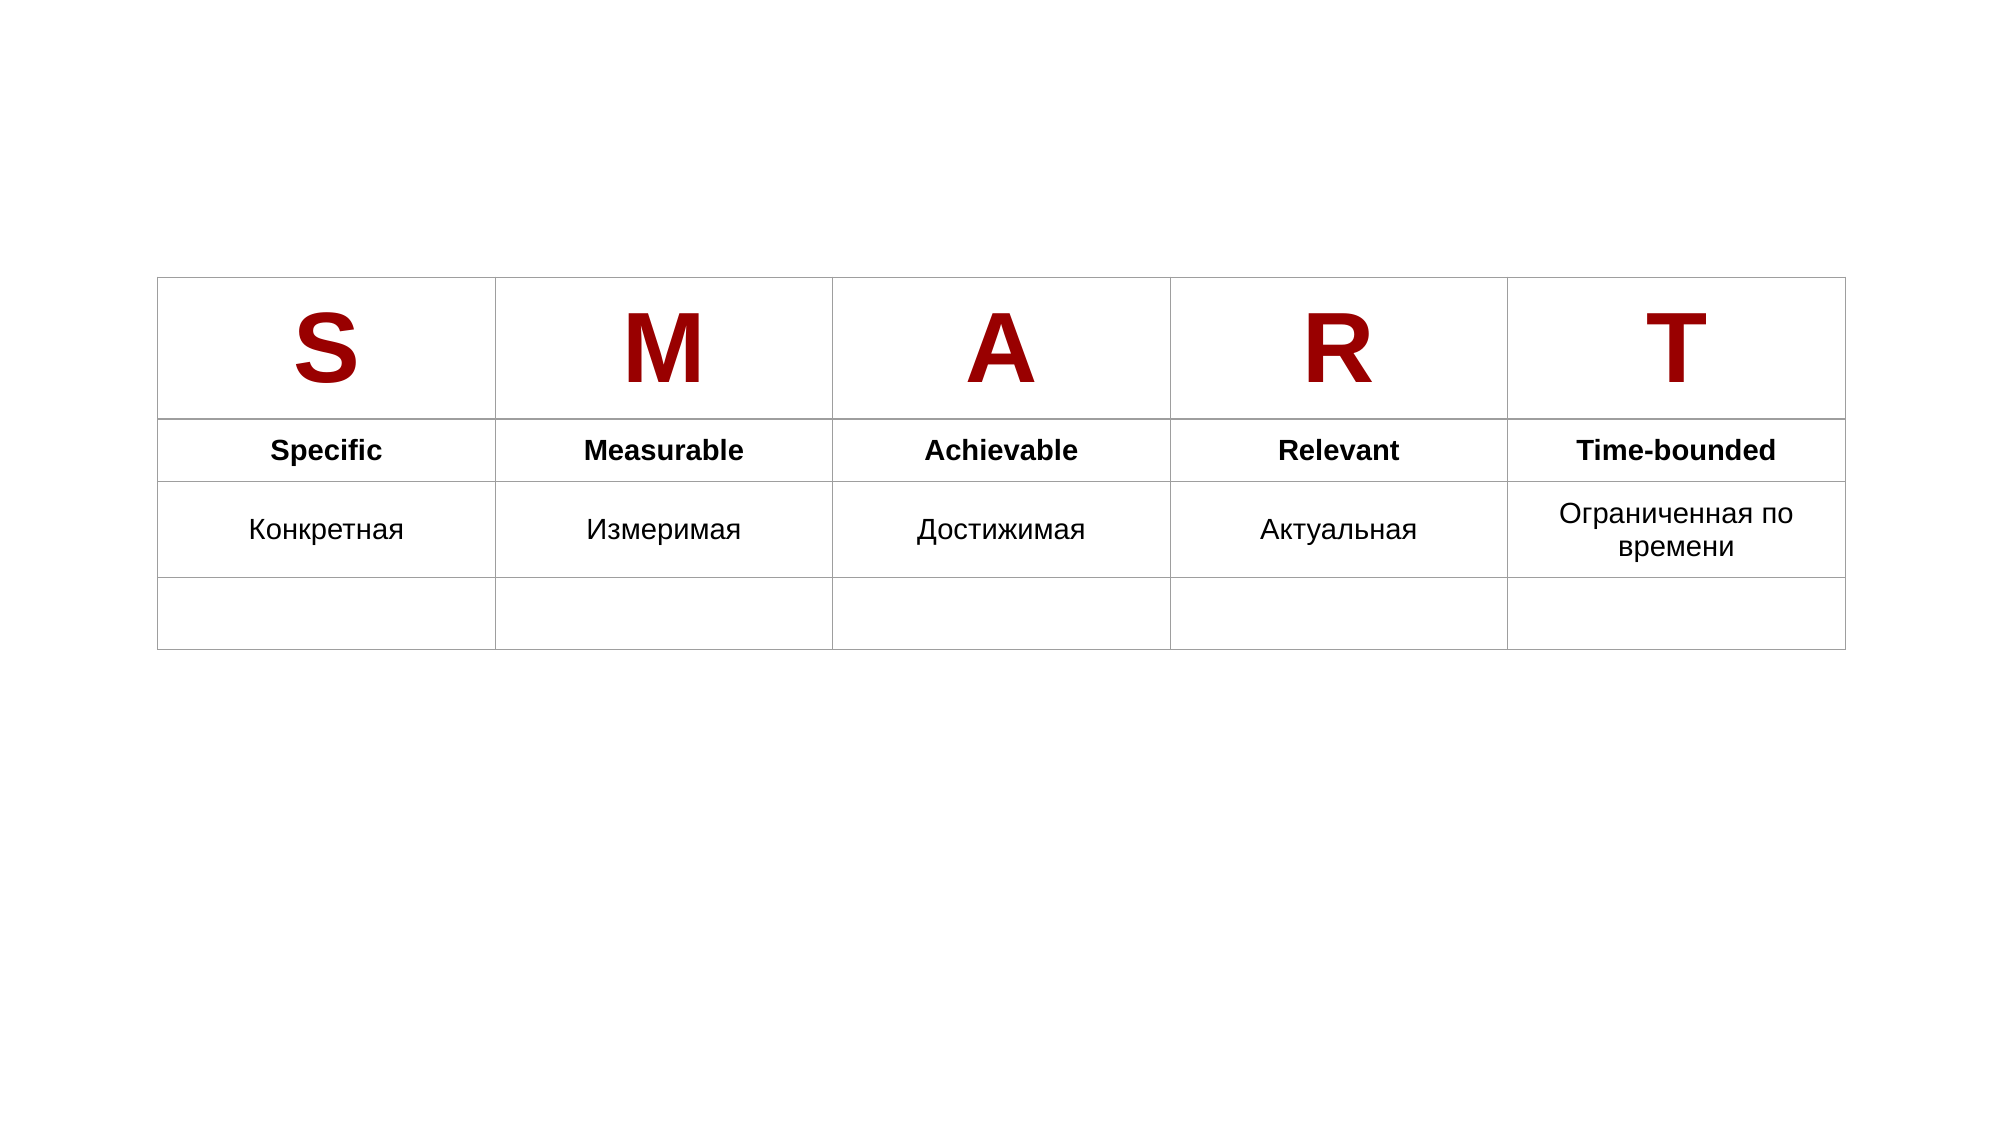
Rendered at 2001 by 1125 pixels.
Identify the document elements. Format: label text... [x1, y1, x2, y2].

table_cell Measurable [496, 420, 832, 481]
table_cell Time-bounded [1508, 420, 1845, 481]
table_cell Достижимая [833, 482, 1170, 577]
table_header R [1171, 278, 1507, 418]
table_cell Конкретная [158, 482, 495, 577]
table_cell [1508, 578, 1845, 649]
table_header T [1508, 278, 1845, 418]
table_cell [1171, 578, 1507, 649]
table_cell Актуальная [1171, 482, 1507, 577]
table_cell Relevant [1171, 420, 1507, 481]
table_cell [158, 578, 495, 649]
table_header M [496, 278, 832, 418]
table_cell Achievable [833, 420, 1170, 481]
table_cell Specific [158, 420, 495, 481]
table_cell Измеримая [496, 482, 832, 577]
table_header A [833, 278, 1170, 418]
table_cell [496, 578, 832, 649]
table_cell [833, 578, 1170, 649]
table_cell Ограниченная по времени [1508, 482, 1845, 577]
table_header S [158, 278, 495, 418]
